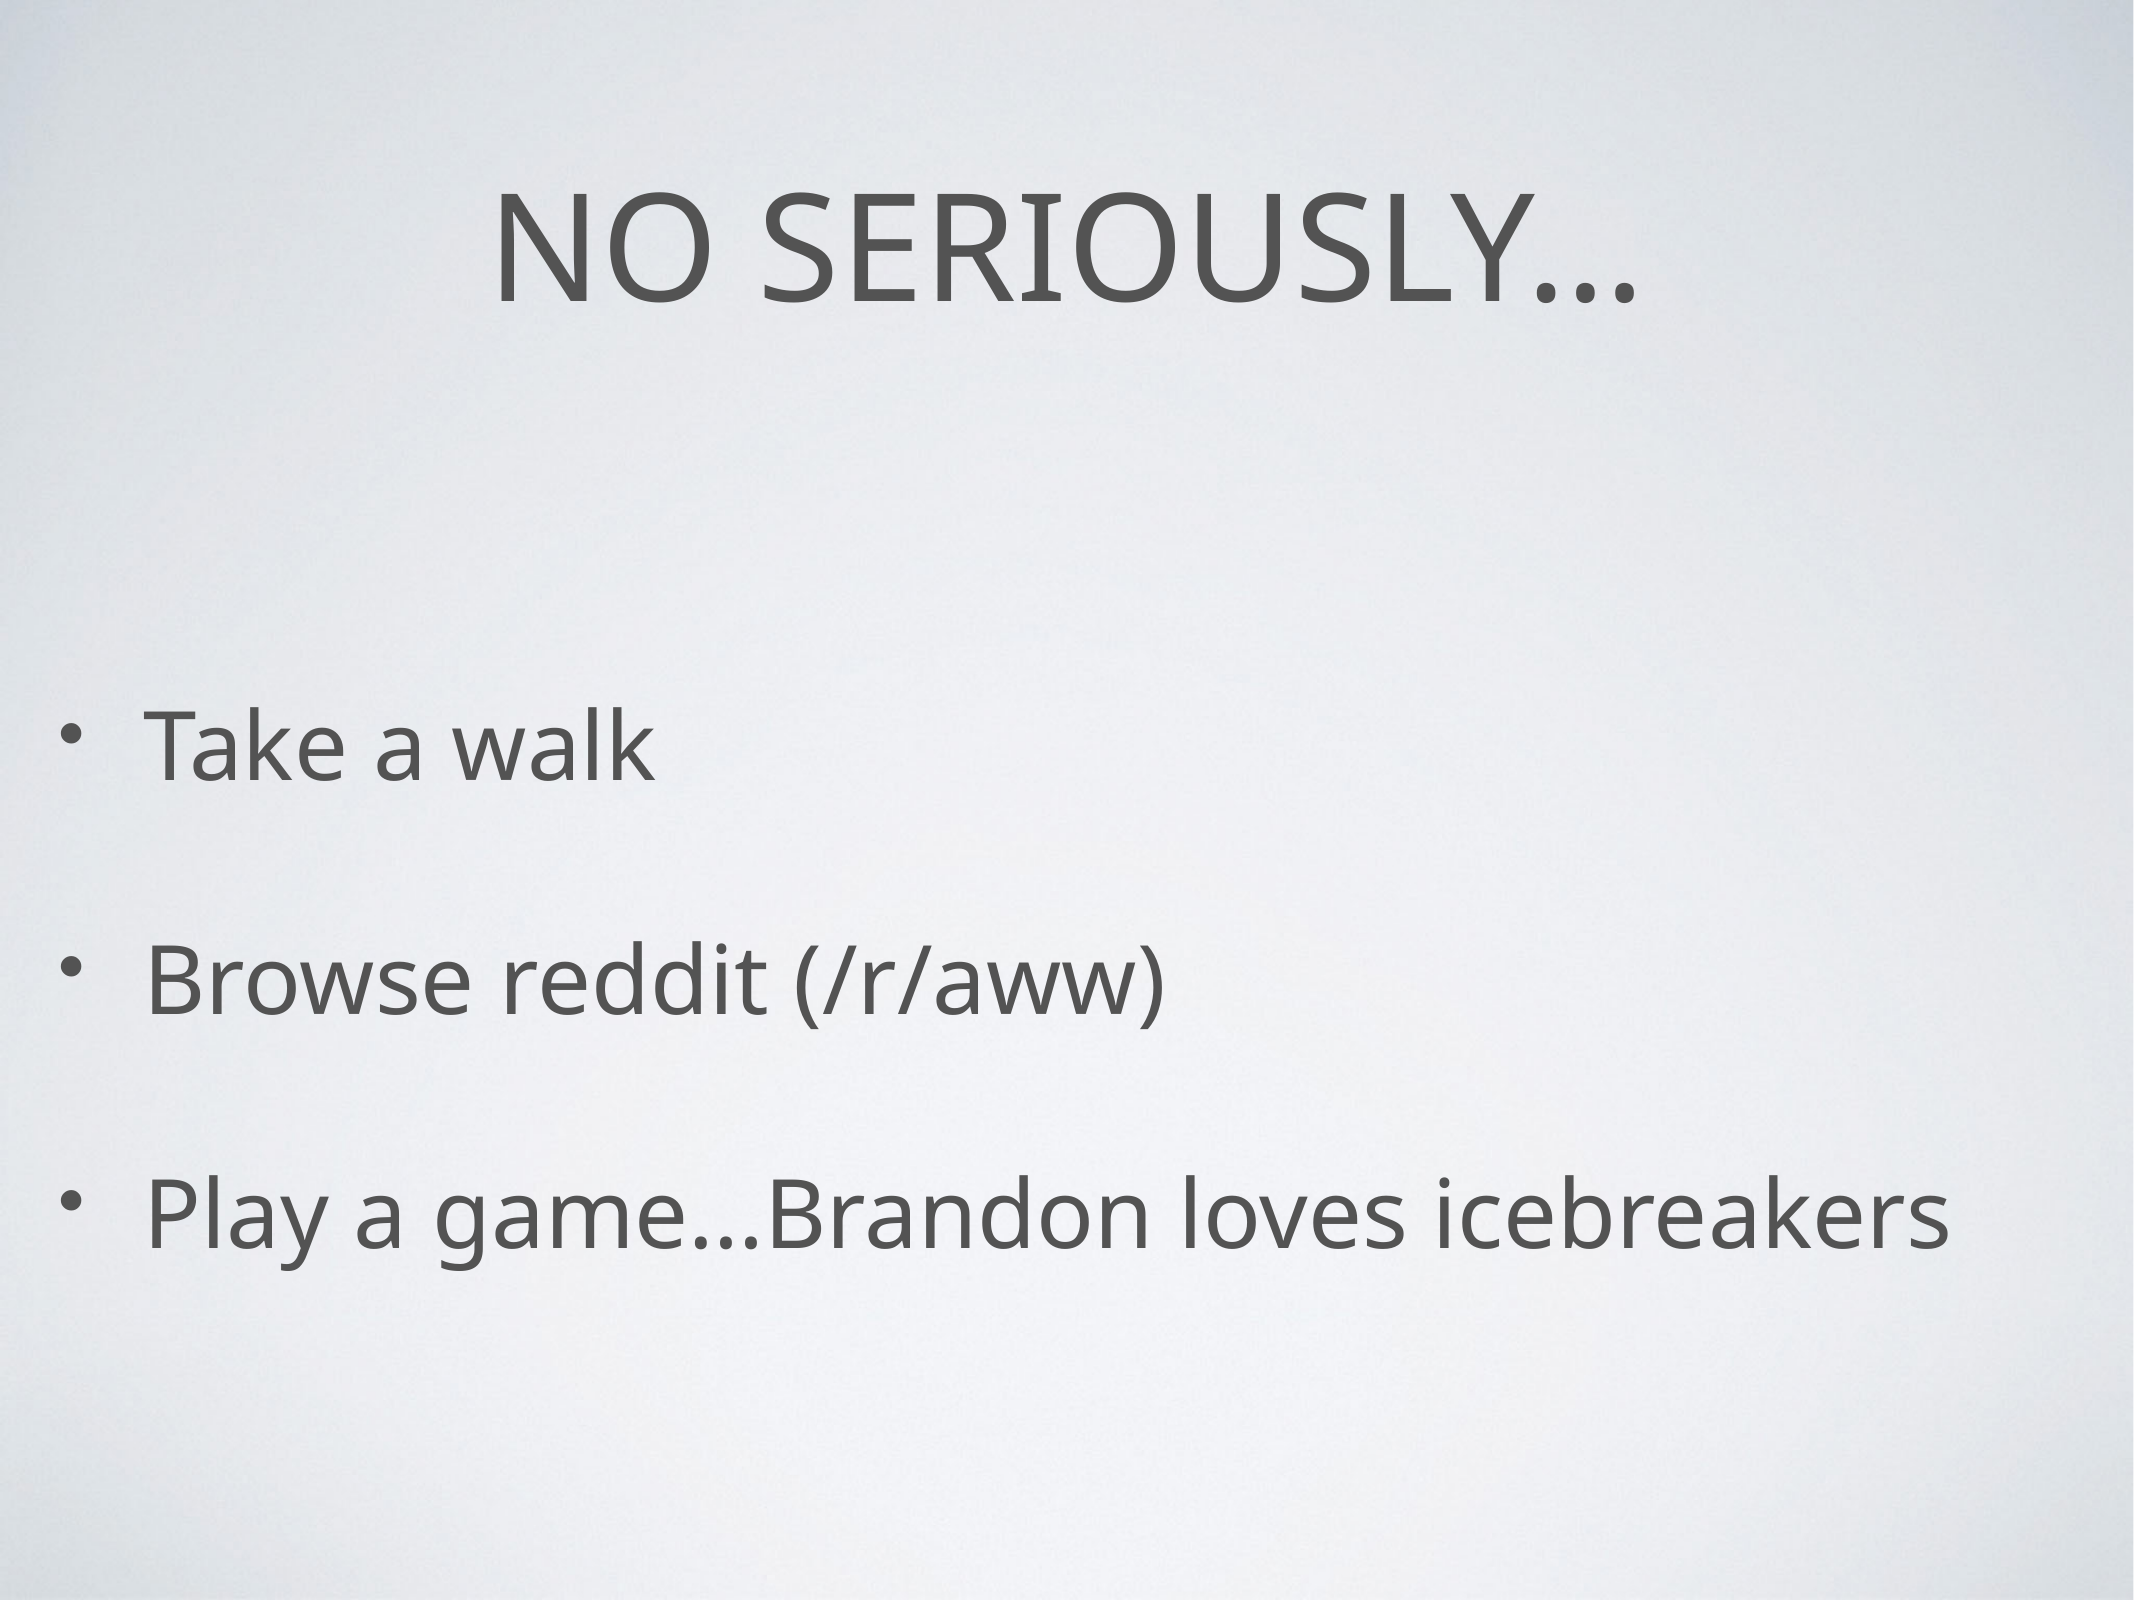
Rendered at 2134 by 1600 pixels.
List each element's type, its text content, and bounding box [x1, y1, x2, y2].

title No Seriously… [57, 41, 2076, 443]
list Take a walk Browse reddit (/r/aww) Play a game…Brandon loves icebreakers [57, 447, 2076, 1482]
picture [0, 0, 2134, 1600]
